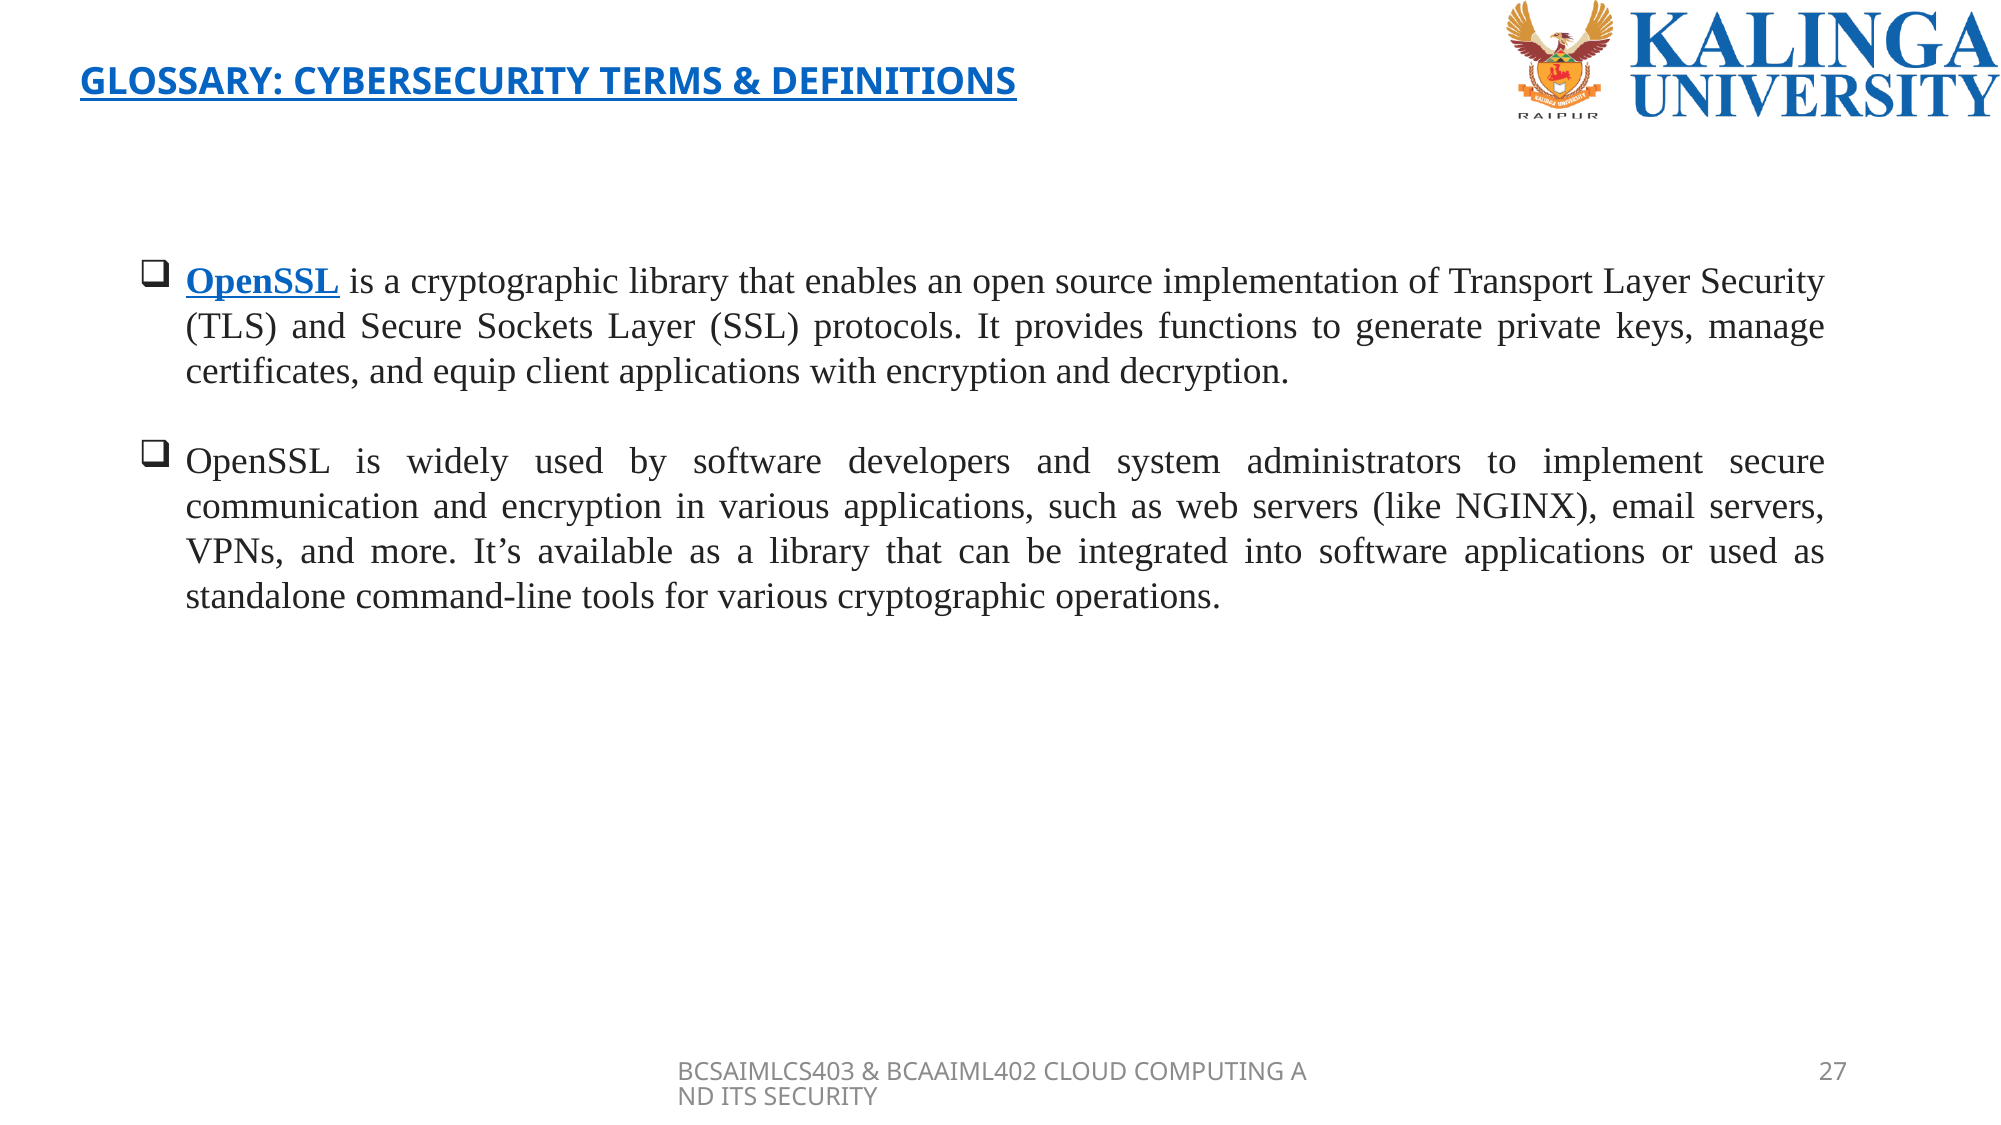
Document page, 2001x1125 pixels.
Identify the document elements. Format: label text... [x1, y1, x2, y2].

slide_number 27 [1412, 1042, 1863, 1103]
picture [1506, 0, 2000, 119]
text_box OpenSSL is a cryptographic library that enables an open source implementation of Transport Layer Security (TLS) and Secure Sockets Layer (SSL) protocols. It provides functions to generate private keys, manage certificates, and equip client applications with encryption and decryption. OpenSSL is widely used by software developers and system administrators to implement secure communication and encryption in various applications, such as web servers (like NGINX), email servers, VPNs, and more. It’s available as a library that can be integrated into software applications or used as standalone command-line tools for various cryptographic operations. [123, 248, 1843, 624]
footer BCSAIMLCS403 & BCAAIML402 CLOUD COMPUTING AND ITS SECURITY [662, 1042, 1338, 1103]
text_box Glossary: Cybersecurity Terms & Definitions What Is OpenSSL? [64, 49, 1450, 161]
